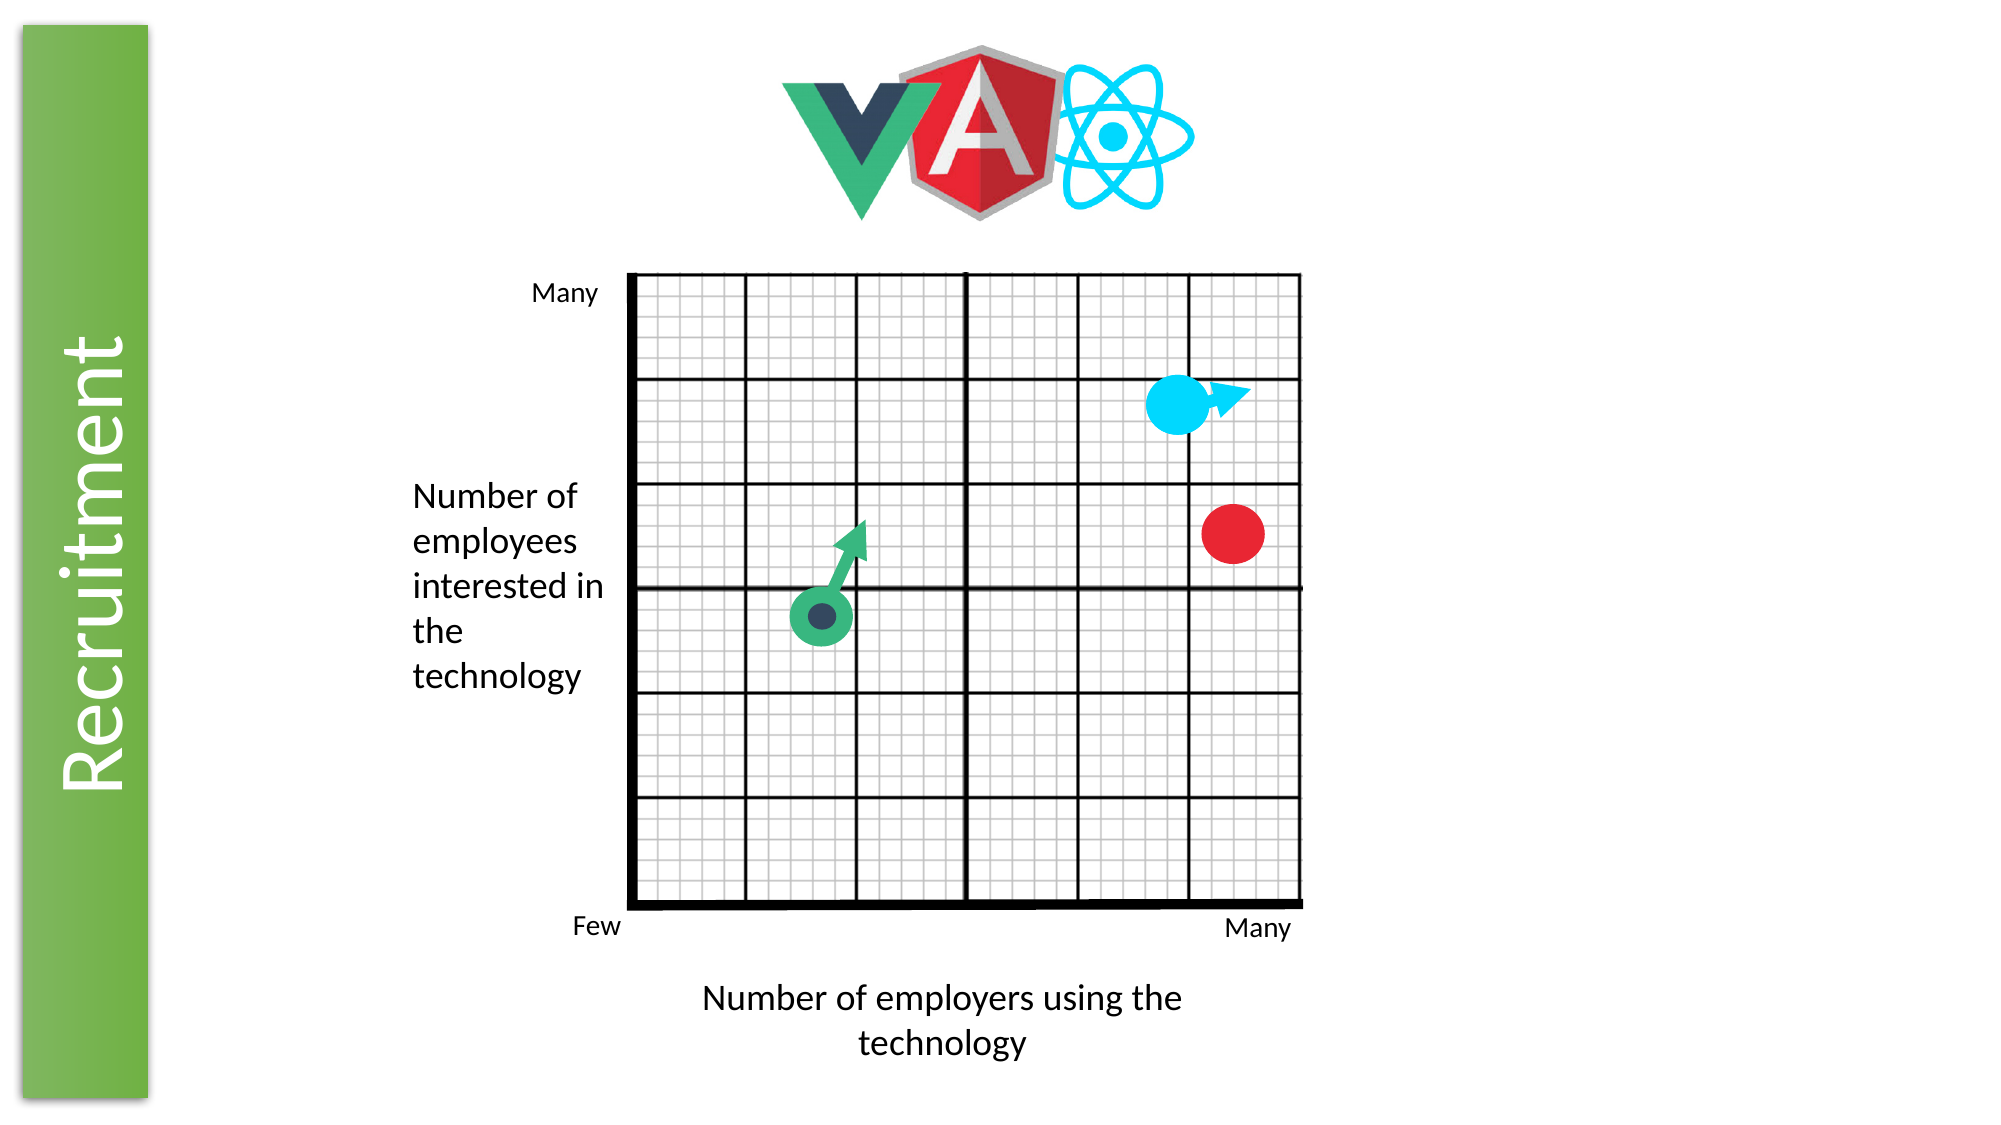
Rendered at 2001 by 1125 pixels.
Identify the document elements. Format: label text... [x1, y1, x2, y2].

text_box Number of employees interested in the technology [397, 463, 620, 703]
text_box Many [1209, 900, 1358, 951]
picture [763, 15, 1202, 263]
picture [633, 272, 1304, 904]
text_box Number of employers using the technology [626, 965, 1259, 1071]
text_box Recruitment [23, 25, 148, 1098]
text_box Many [516, 266, 665, 316]
text_box Few [558, 899, 707, 949]
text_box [1197, 393, 1253, 401]
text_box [831, 519, 866, 594]
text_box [789, 586, 853, 647]
